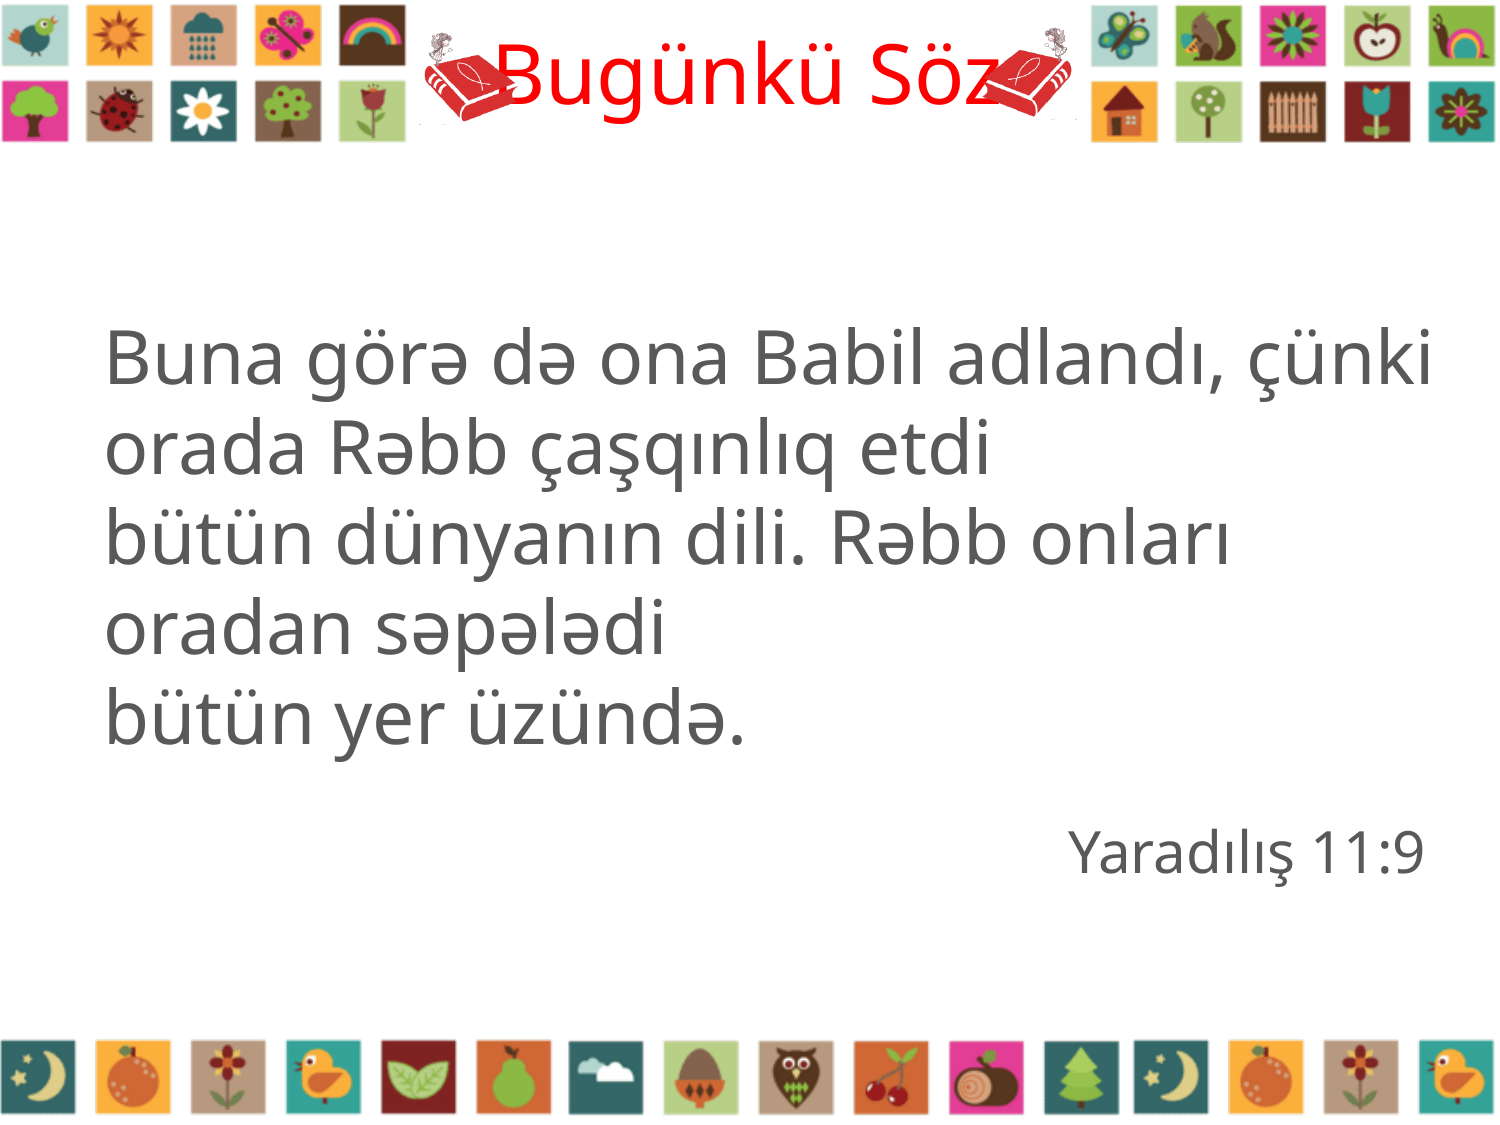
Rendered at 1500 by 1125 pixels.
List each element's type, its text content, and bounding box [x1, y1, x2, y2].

text_box Buna görə də ona Babil adlandı, çünki orada Rəbb çaşqınlıq etdi bütün dünyanın dili. Rəbb onları oradan səpələdi bütün yer üzündə. [88, 302, 1459, 768]
text_box Yaradılış 11:9 [808, 807, 1441, 893]
text_box Bugünkü Söz [425, 13, 1077, 129]
picture [950, 3, 1500, 150]
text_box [0, 1028, 1500, 1118]
picture [0, 3, 550, 150]
